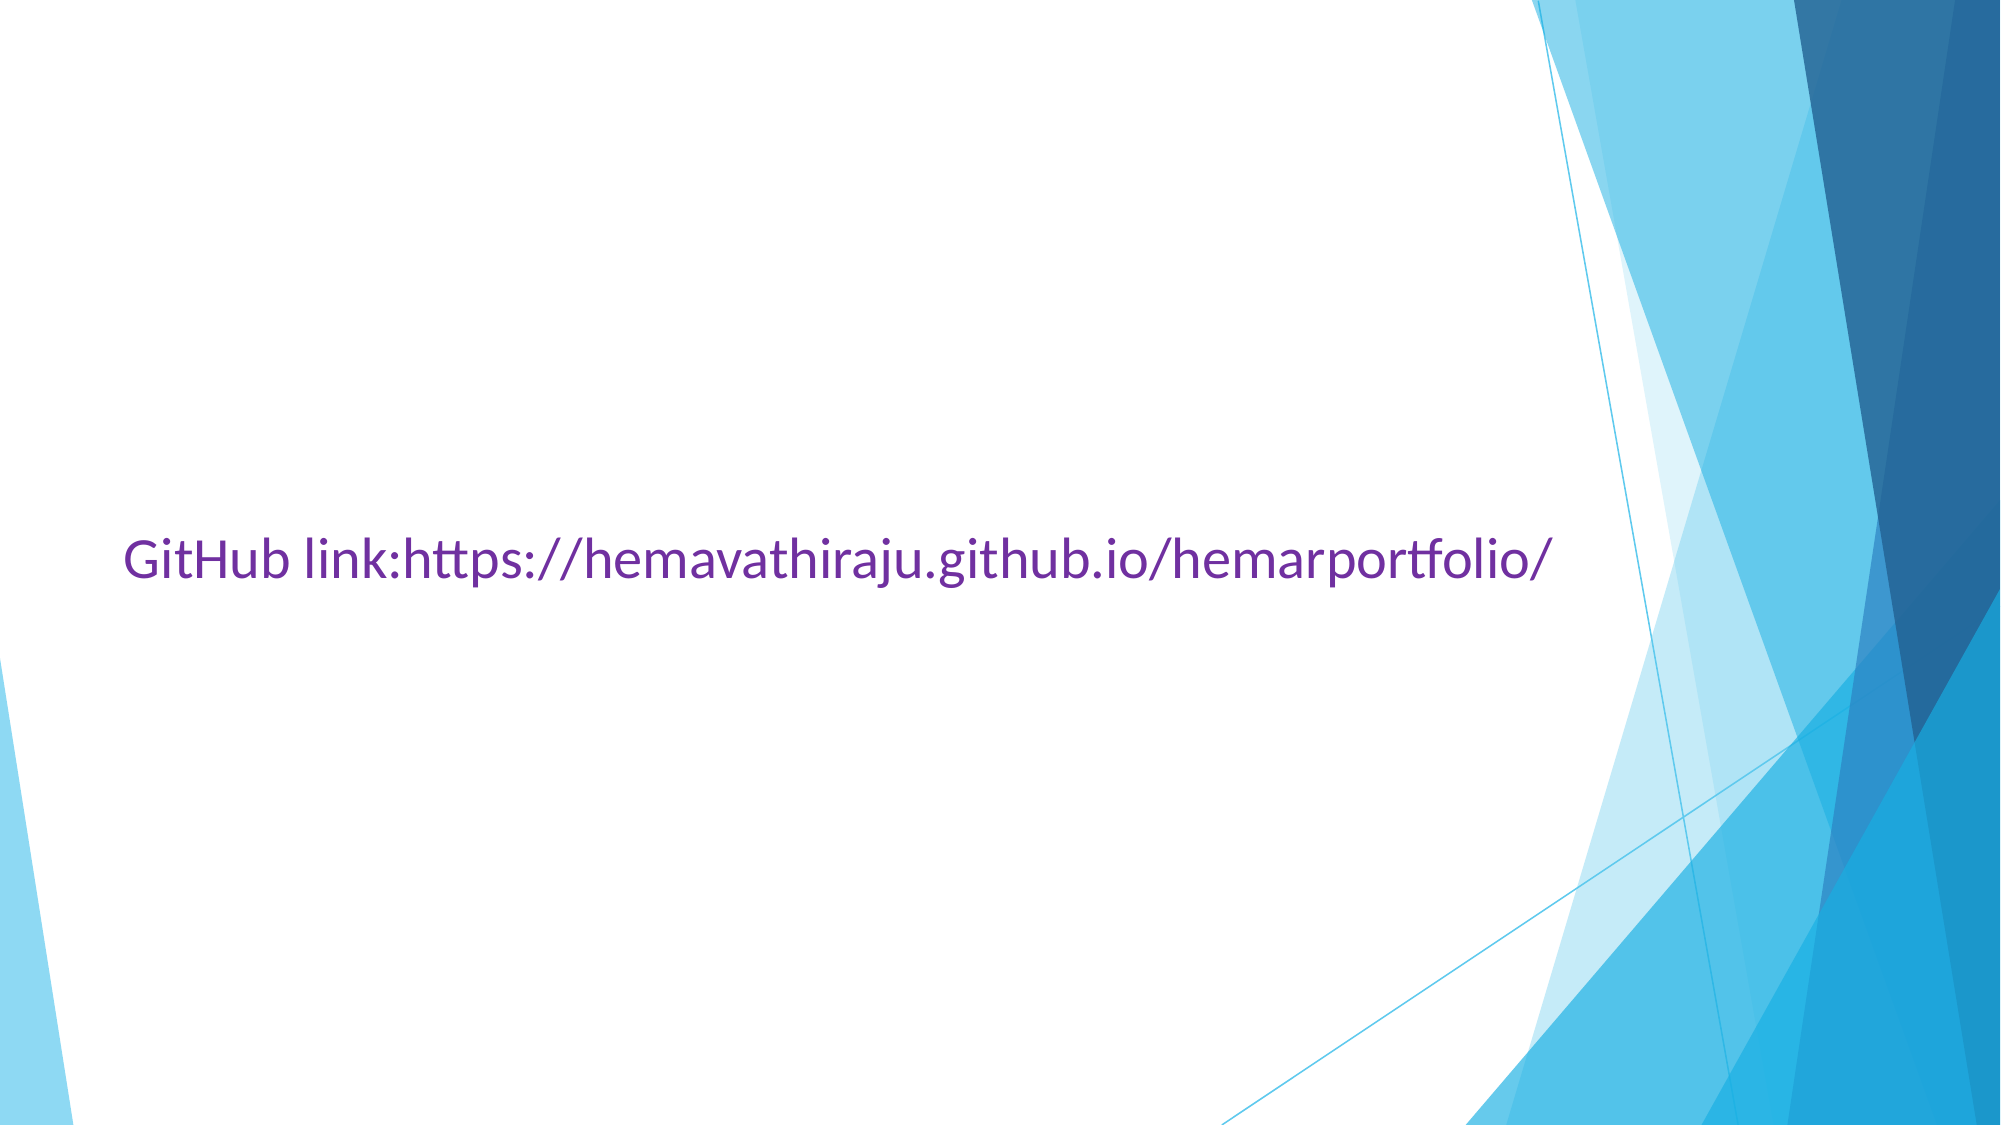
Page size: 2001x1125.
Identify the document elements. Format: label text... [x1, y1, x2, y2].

list GitHub link:https://hemavathiraju.github.io/hemarportfolio/ [123, 520, 2000, 589]
